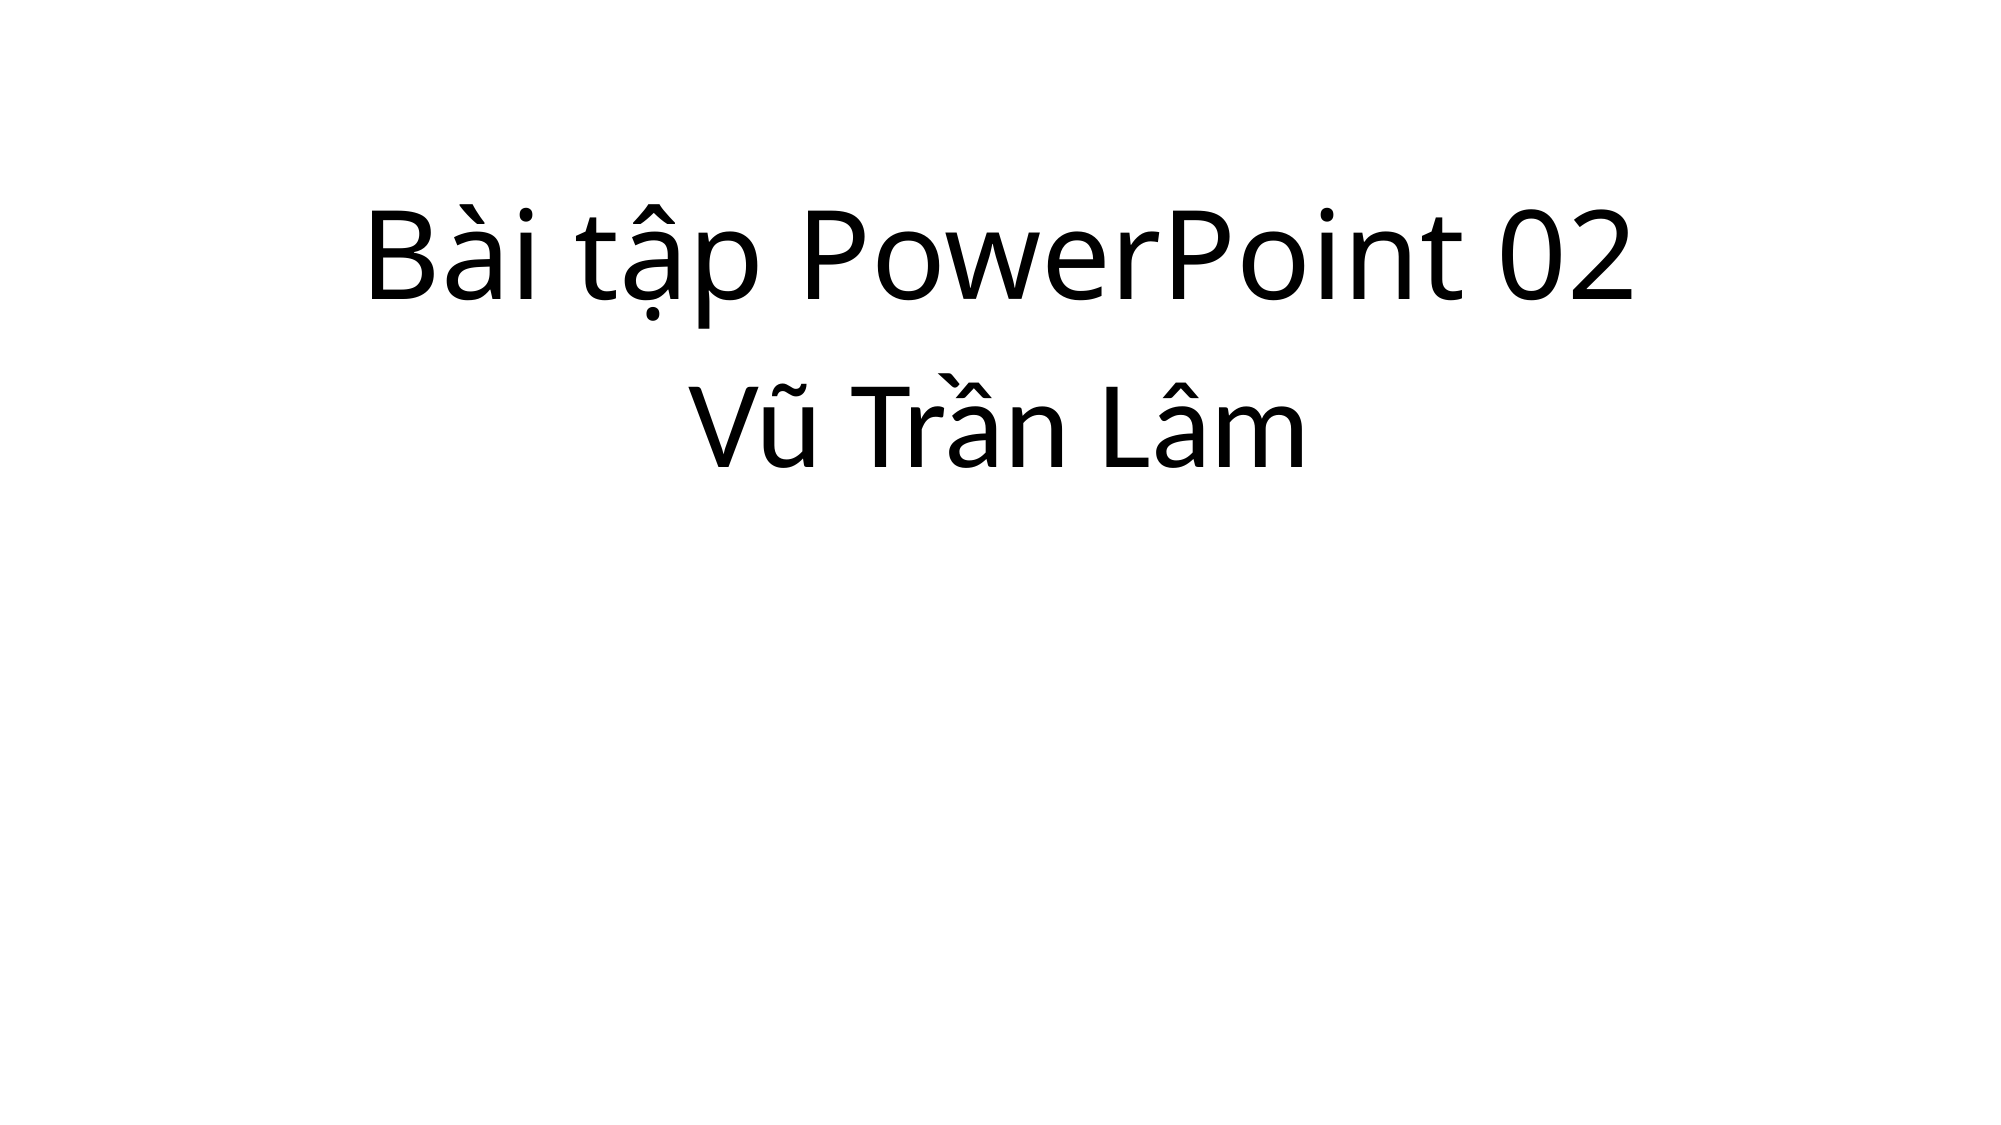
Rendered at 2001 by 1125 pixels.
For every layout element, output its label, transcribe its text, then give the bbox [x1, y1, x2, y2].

subtitle Vũ Trần Lâm [249, 352, 1750, 625]
title Bài tập PowerPoint 02 [249, 184, 1750, 334]
